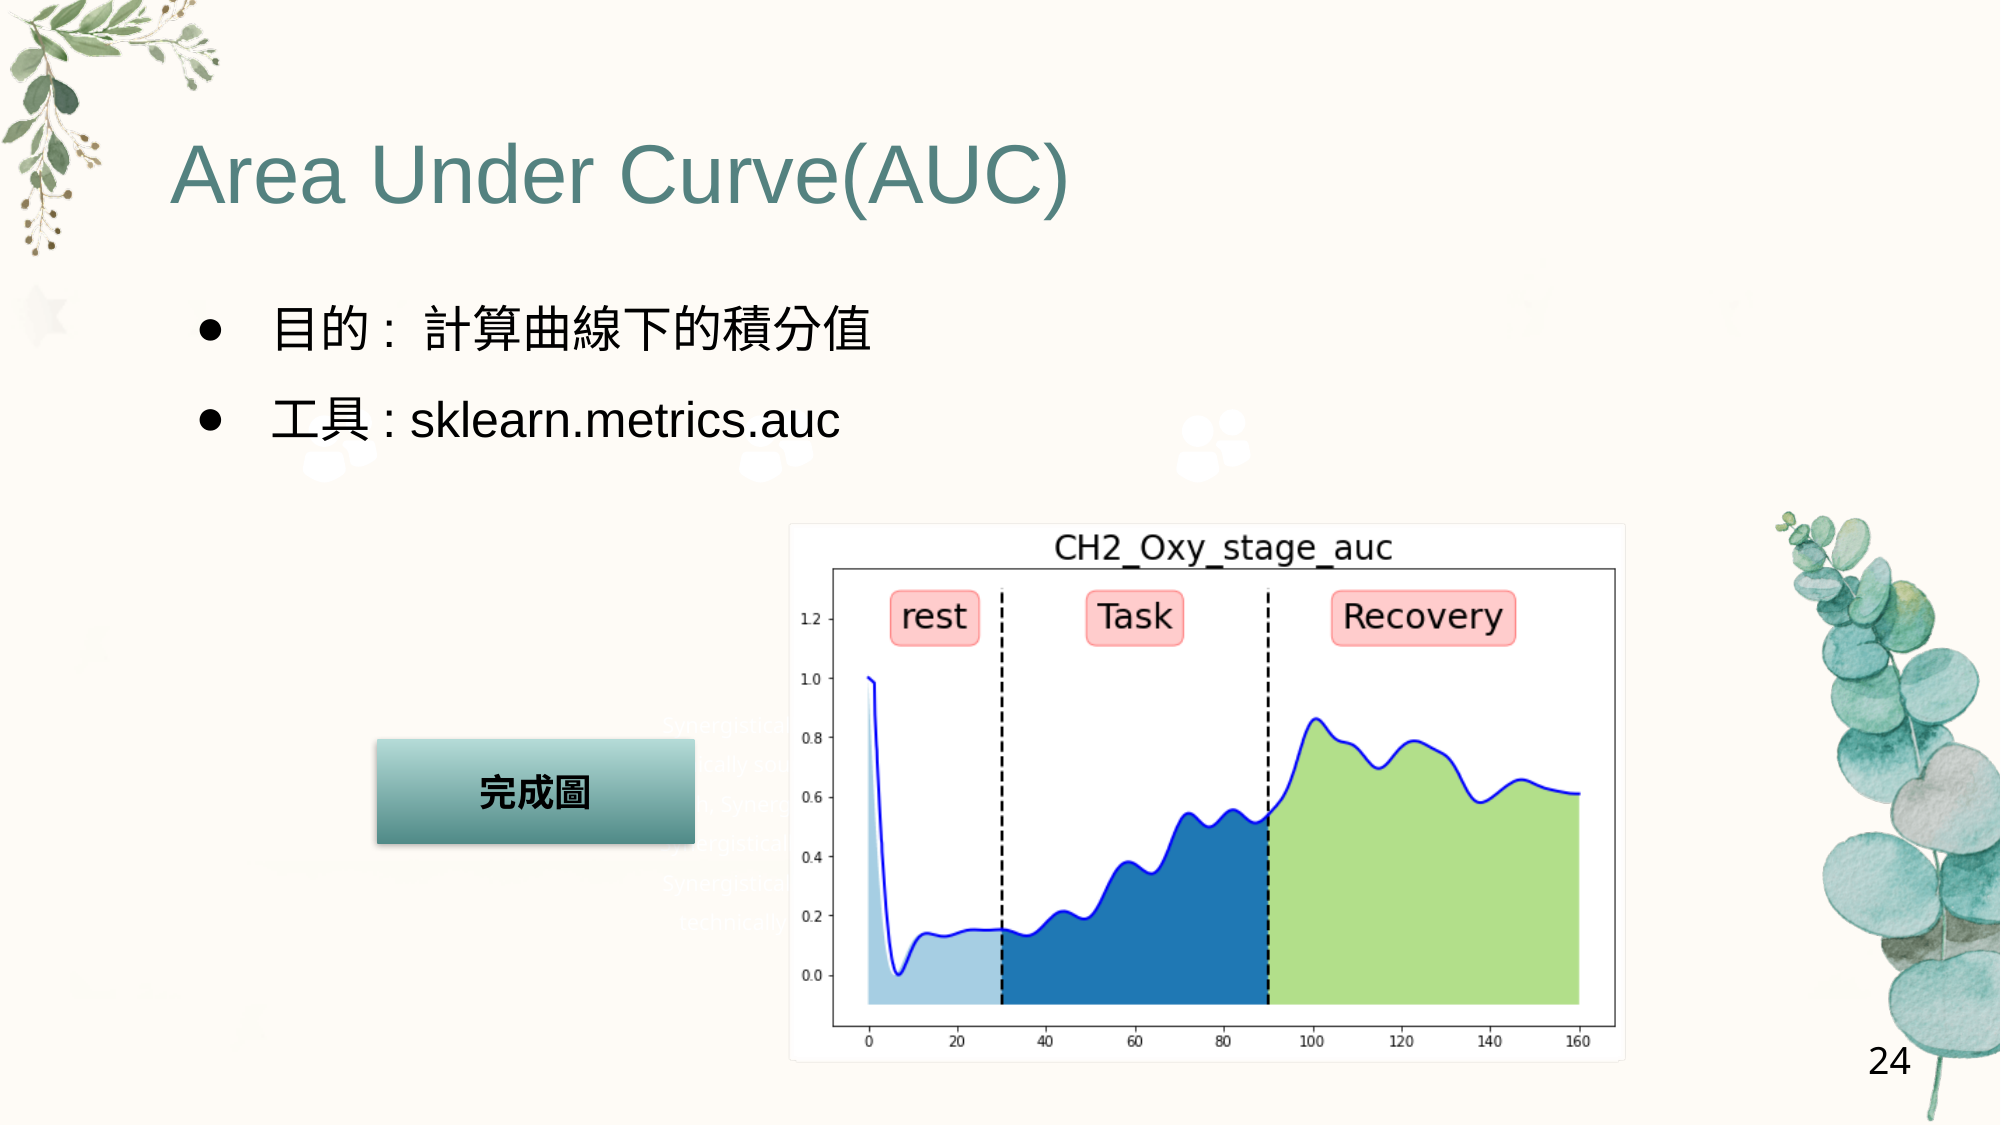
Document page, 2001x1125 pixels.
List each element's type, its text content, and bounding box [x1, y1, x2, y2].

list 目的: 計算曲線下的積分值 工具: sklearn.metrics.auc [155, 252, 1845, 1008]
picture [0, 0, 2001, 1125]
text_box 完成圖 [377, 739, 695, 844]
title Area Under Curve(AUC) [257, 117, 1845, 223]
